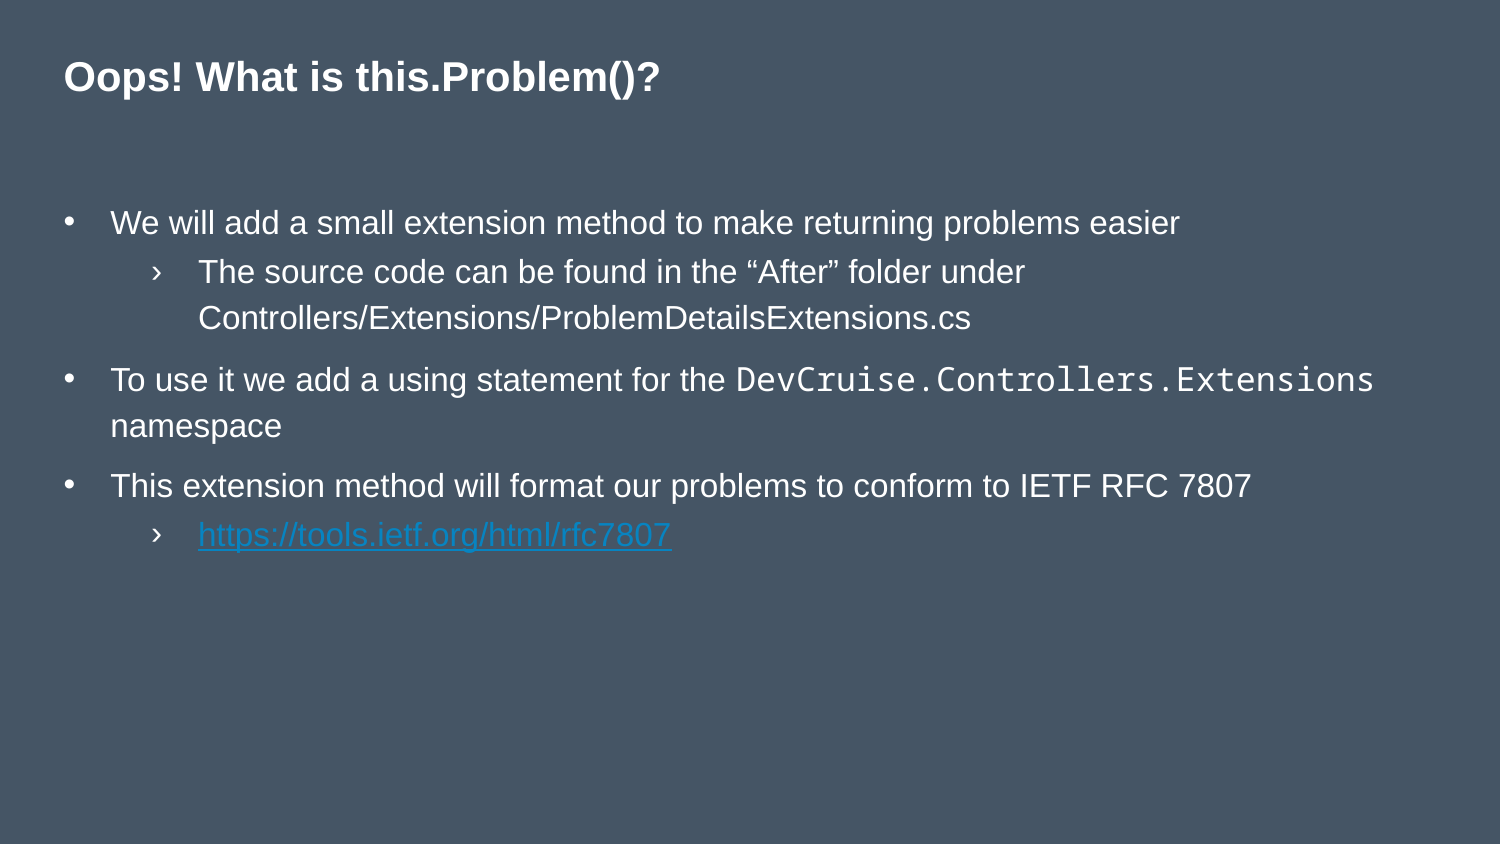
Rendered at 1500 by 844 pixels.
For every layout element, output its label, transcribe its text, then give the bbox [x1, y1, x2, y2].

title Oops! What is this.Problem()? [48, 20, 1449, 119]
list We will add a small extension method to make returning problems easier The source code can be found in the “After” folder under Controllers/Extensions/ProblemDetailsExtensions.cs To use it we add a using statement for the DevCruise.Controllers.Extensions namespace This extension method will format our problems to conform to IETF RFC 7807 https://tools.ietf.org/html/rfc7807 [48, 188, 1449, 776]
